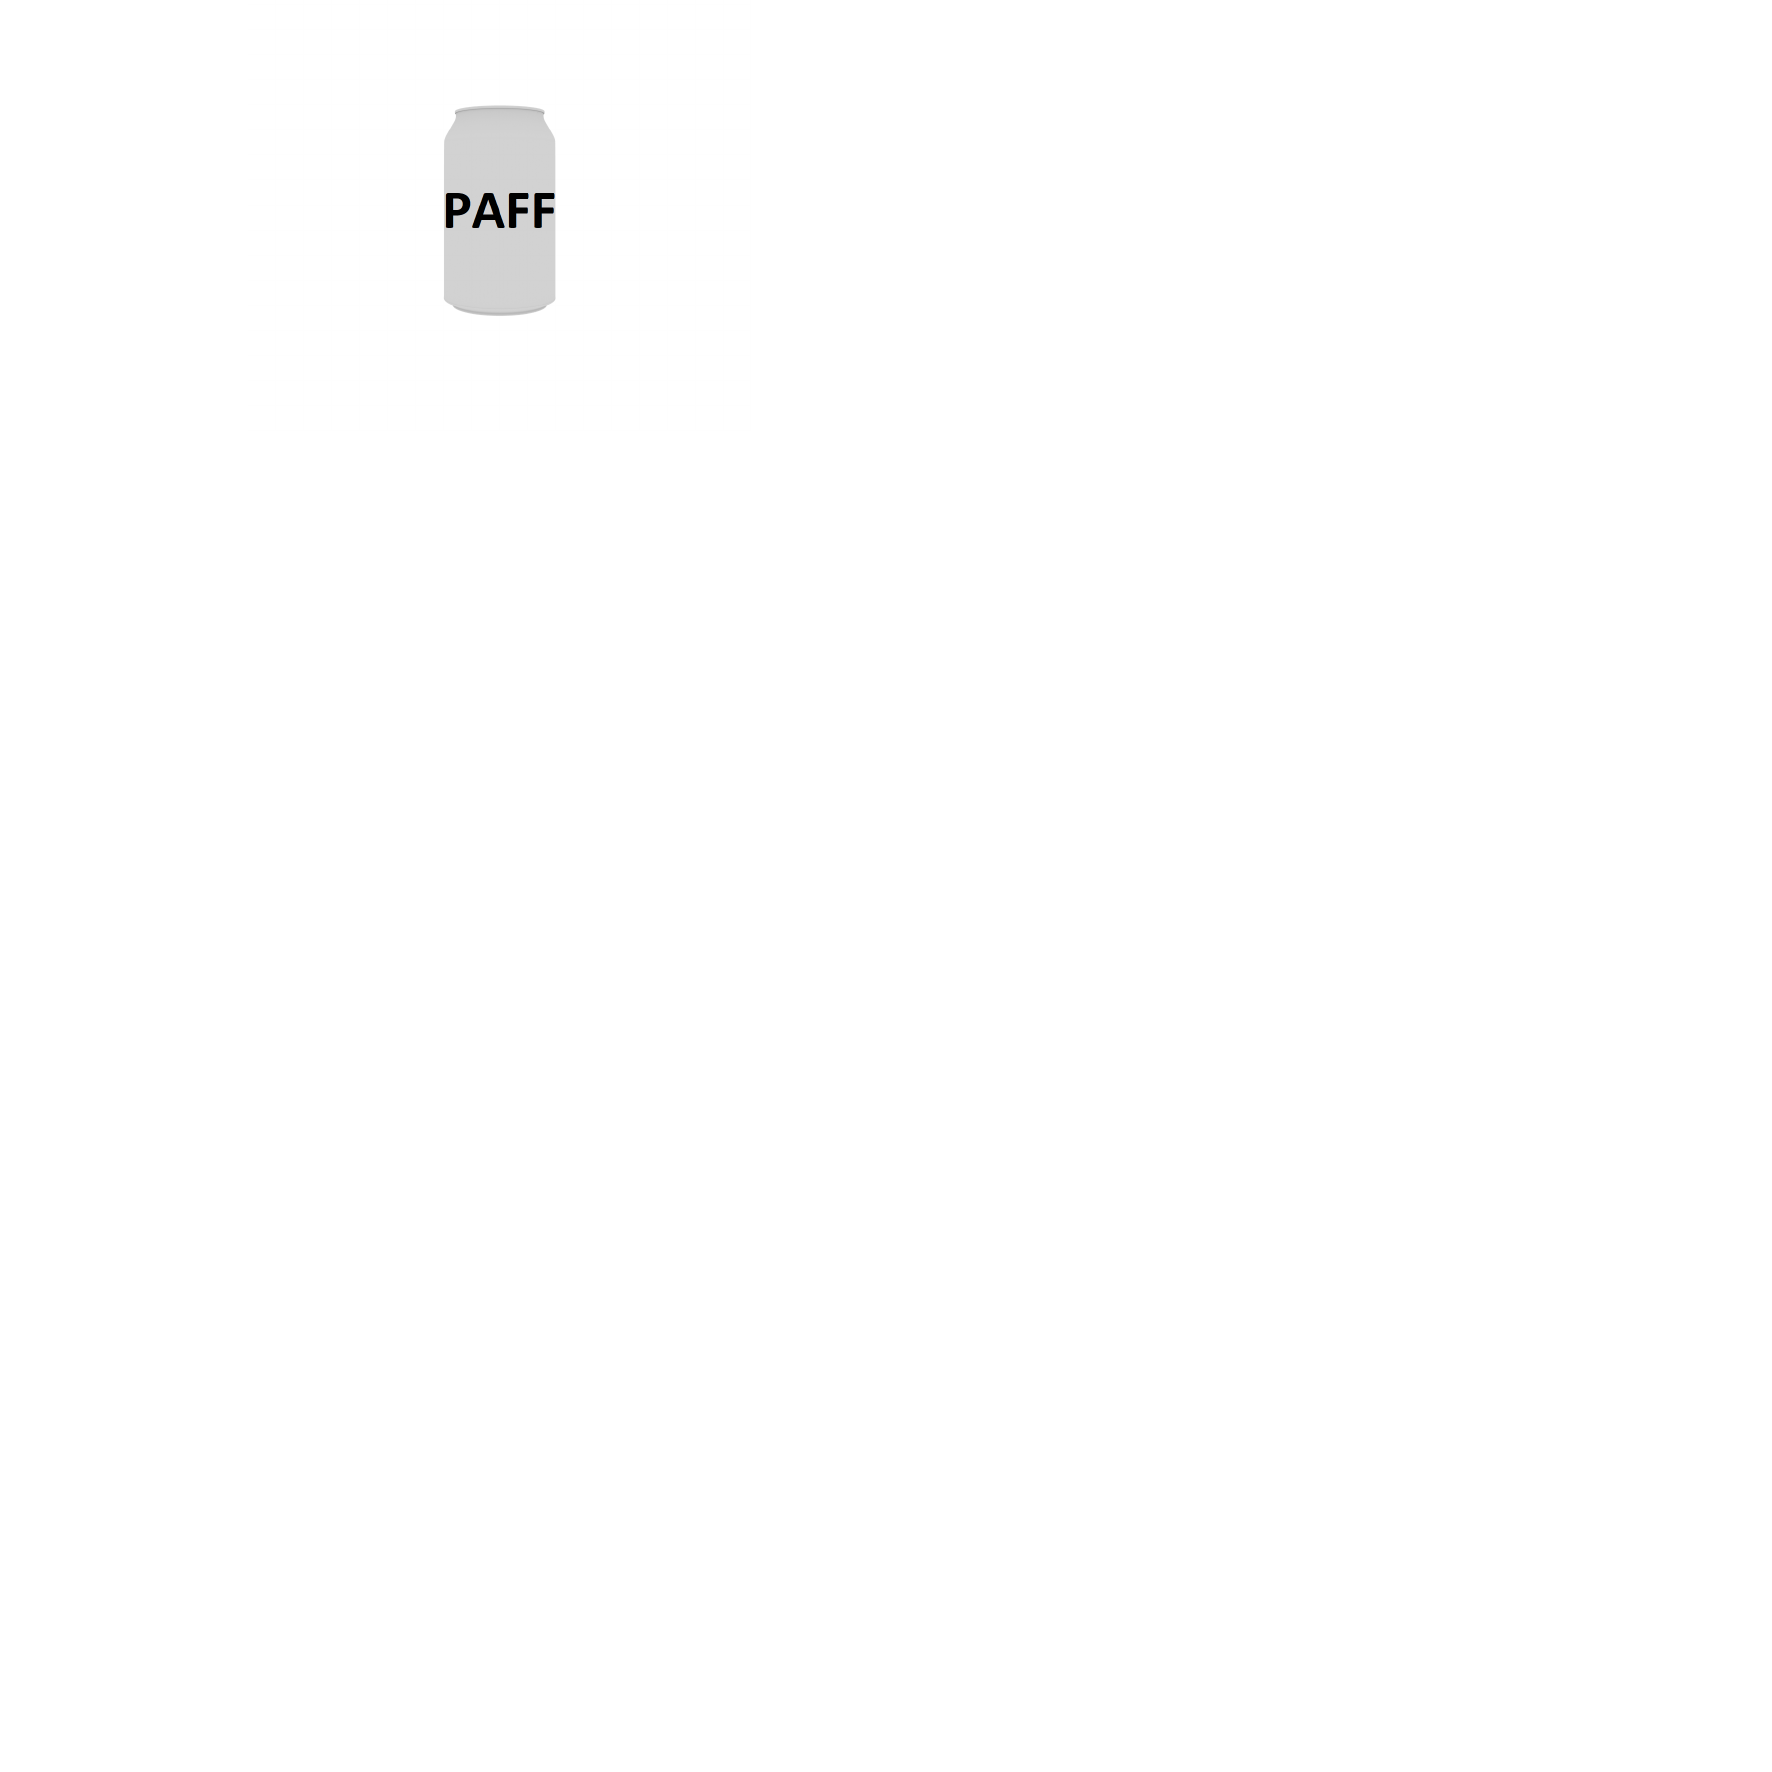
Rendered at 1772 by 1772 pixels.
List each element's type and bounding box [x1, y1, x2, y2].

picture [248, 0, 751, 432]
